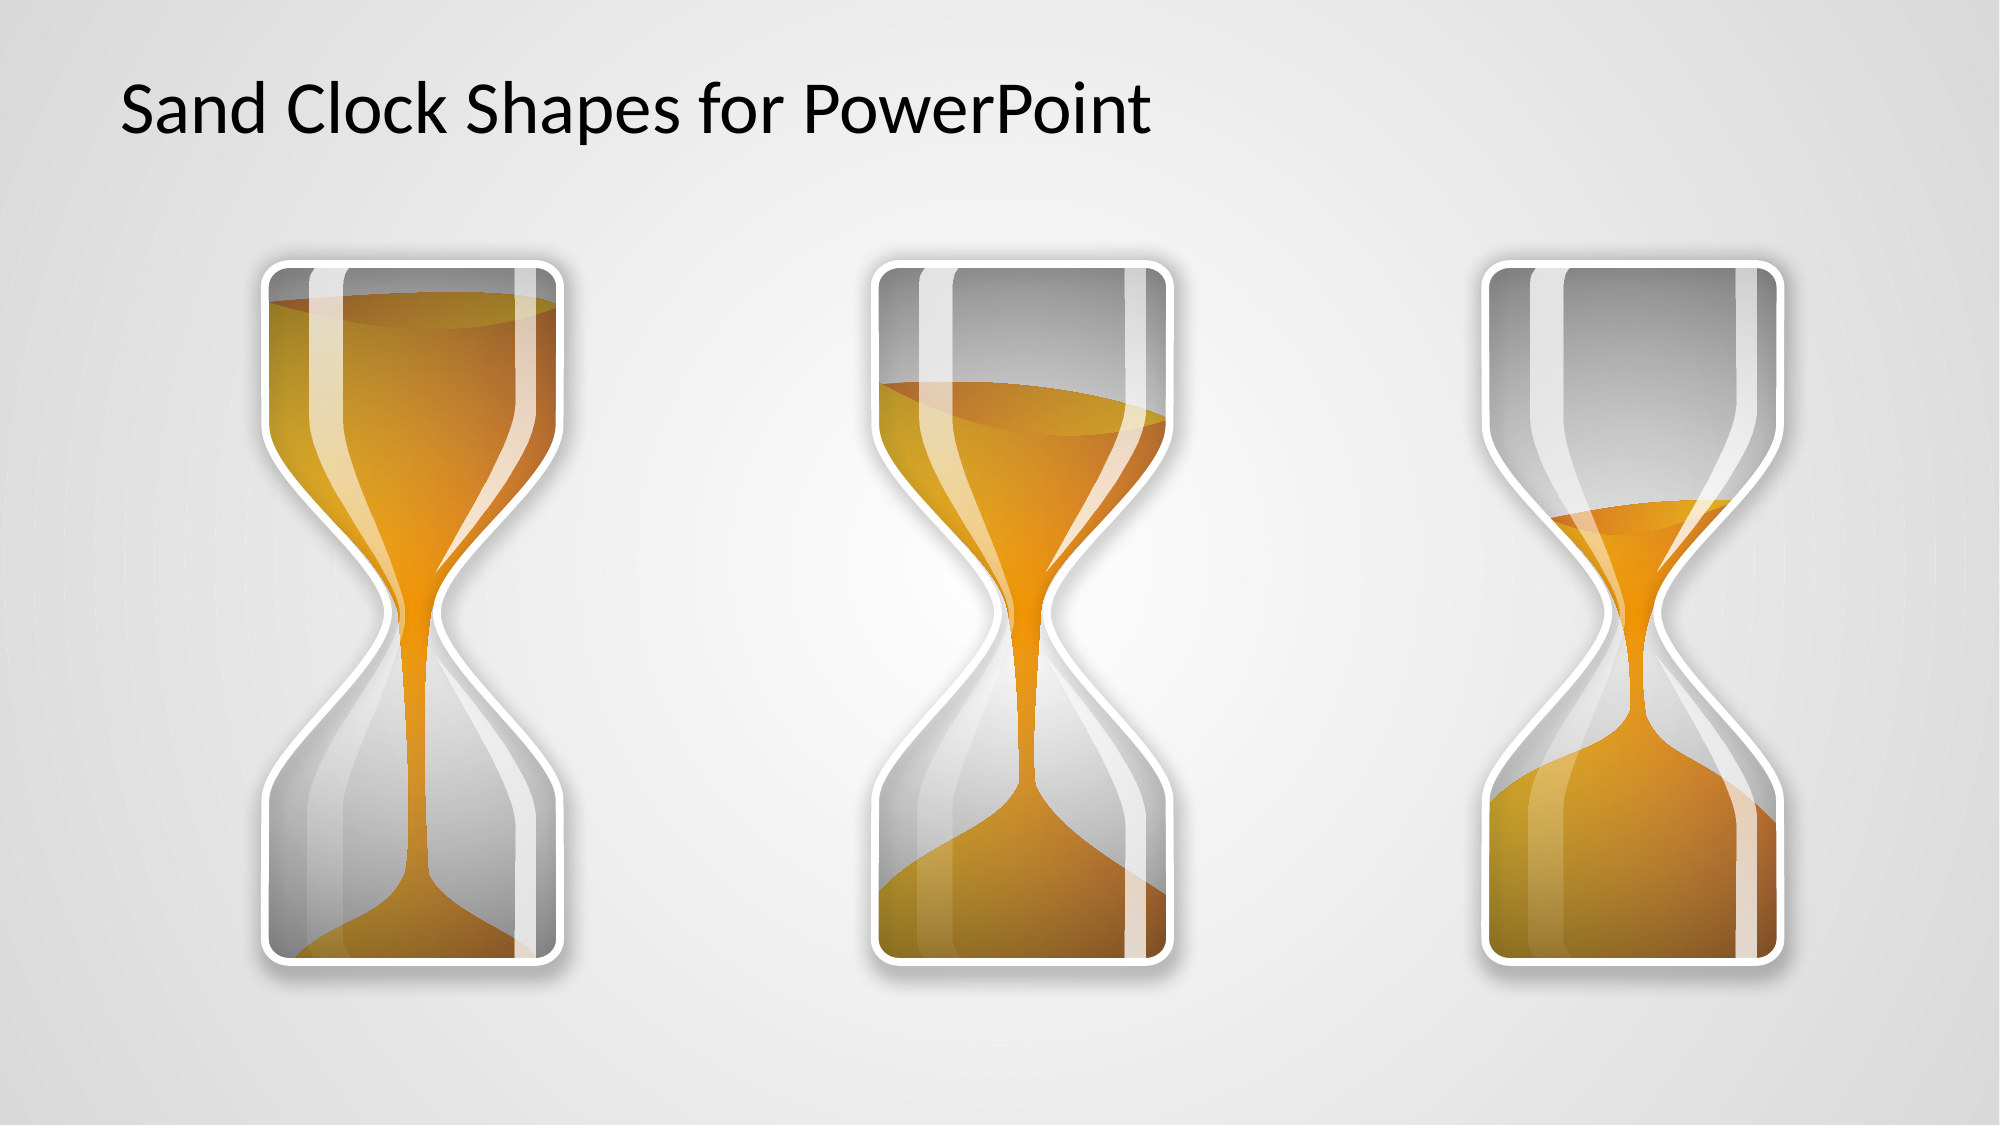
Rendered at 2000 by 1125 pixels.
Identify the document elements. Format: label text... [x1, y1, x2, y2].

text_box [1484, 262, 1783, 964]
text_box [264, 262, 562, 964]
title Sand Clock Shapes for PowerPoint [99, 45, 1900, 162]
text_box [874, 262, 1173, 964]
